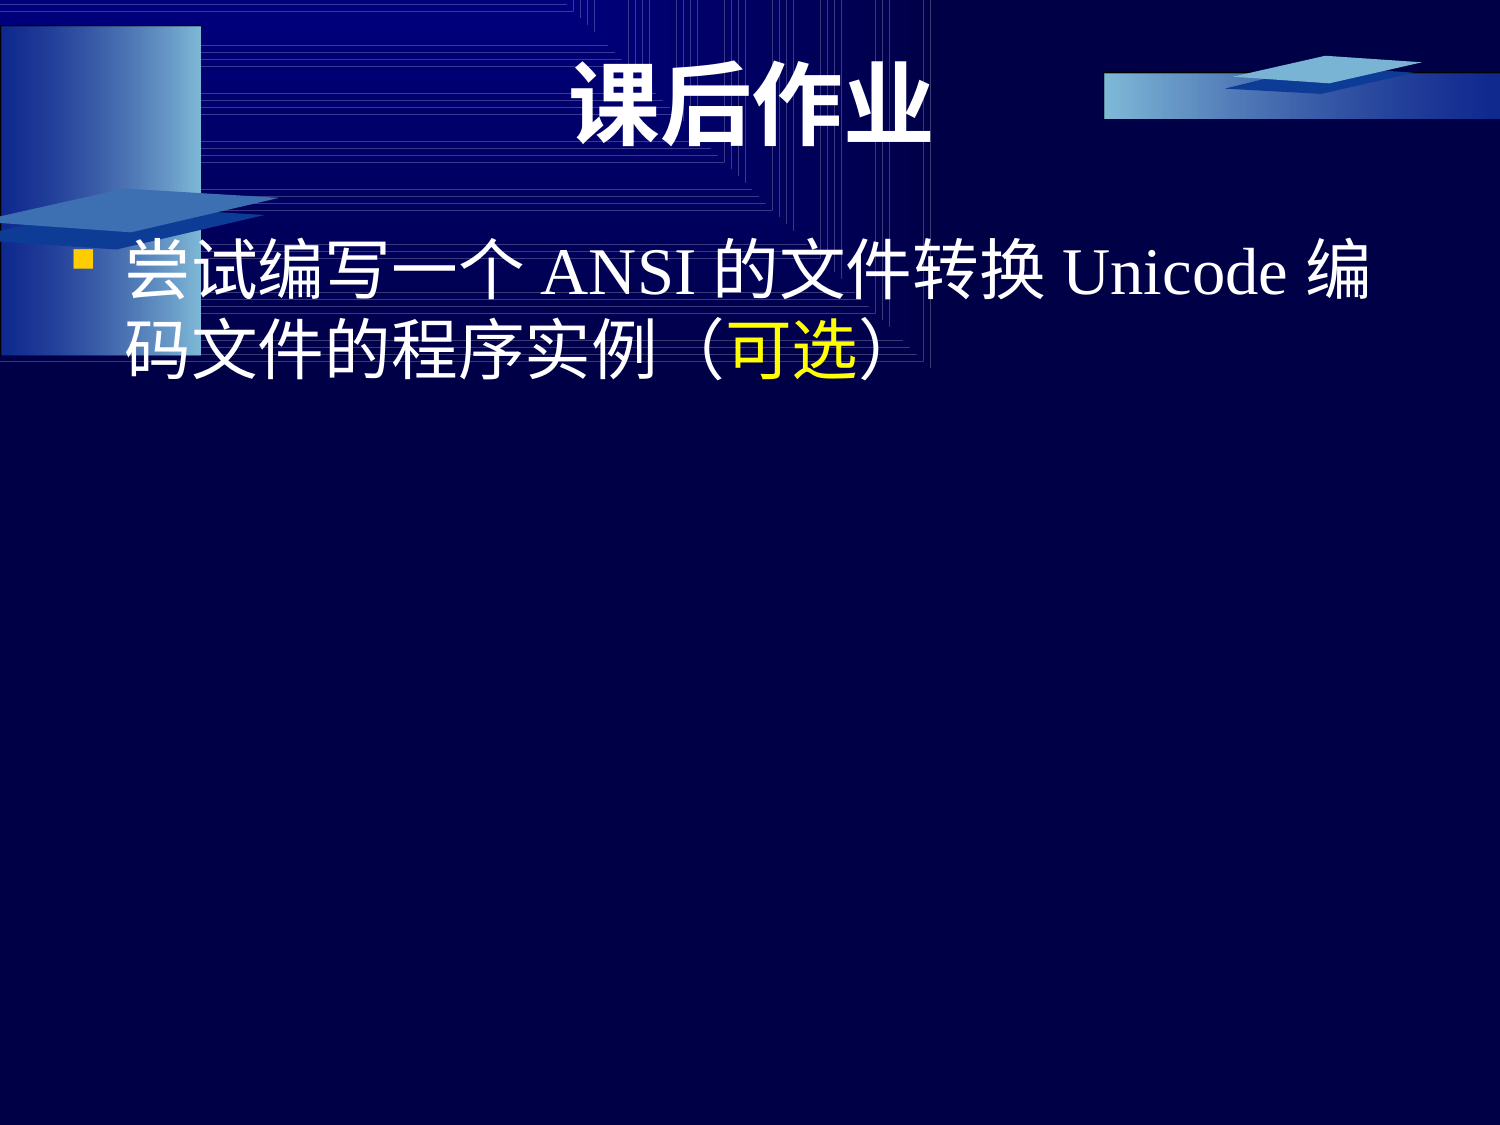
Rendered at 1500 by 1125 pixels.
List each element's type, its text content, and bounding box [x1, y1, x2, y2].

title 课后作业 [76, 54, 1427, 149]
list 尝试编写一个ANSI的文件转换Unicode编码文件的程序实例（可选） [53, 220, 1404, 398]
